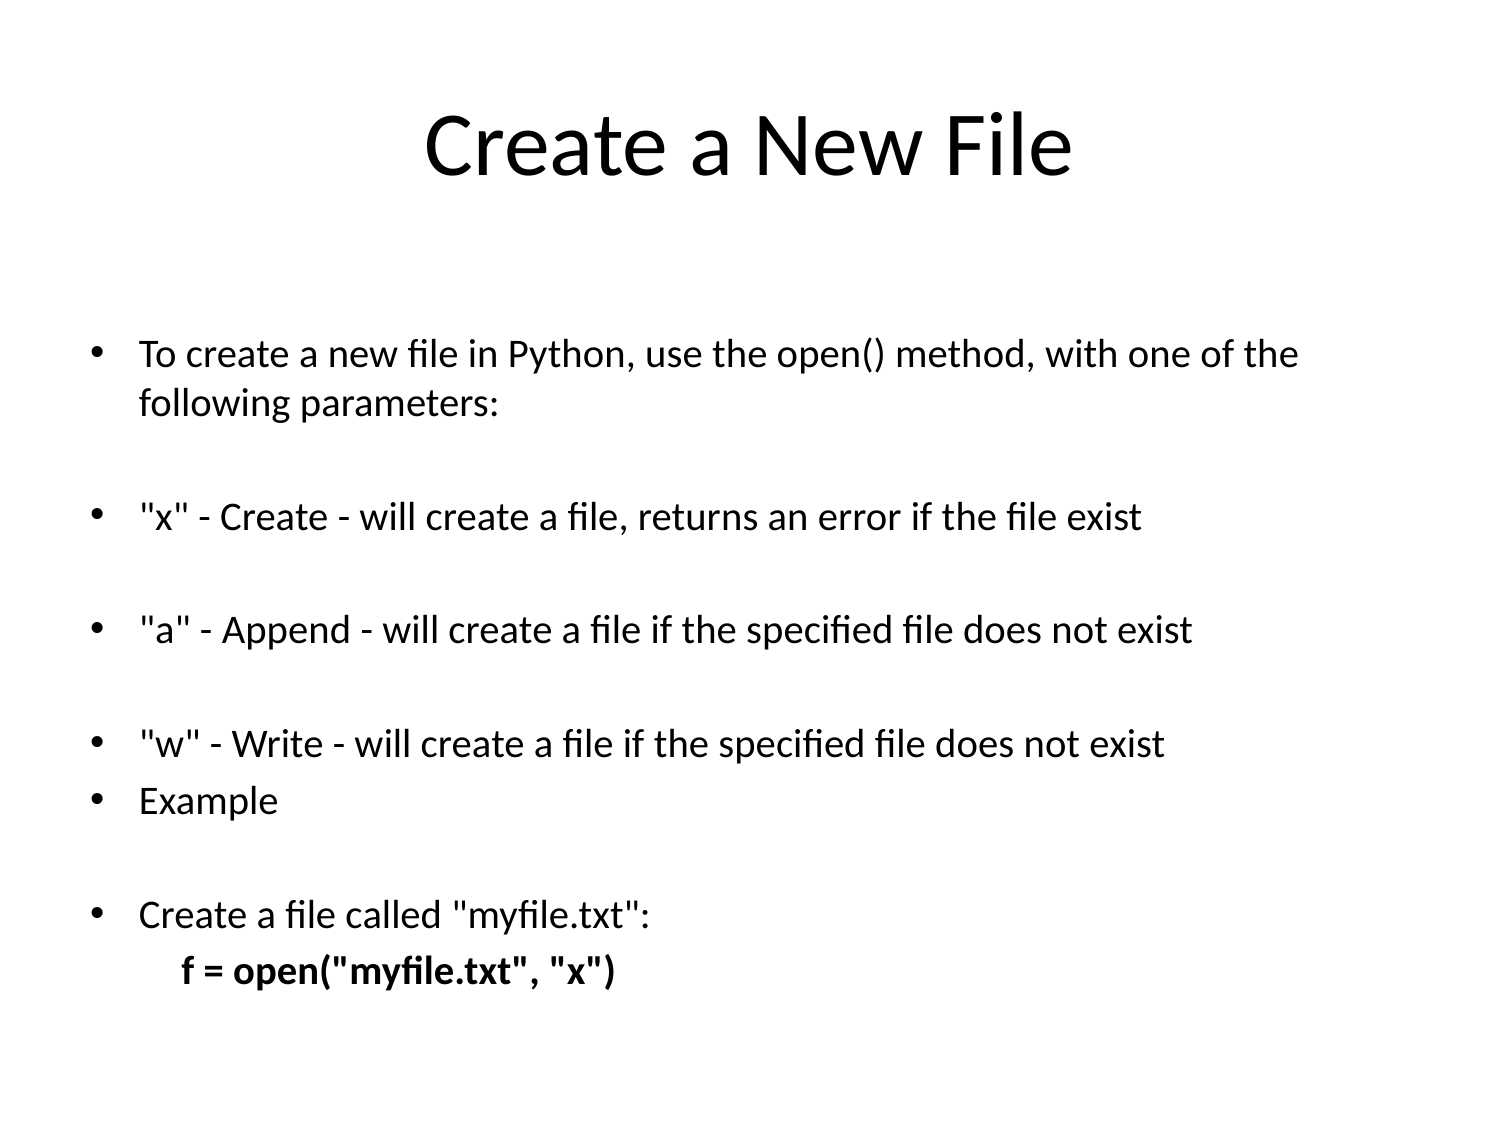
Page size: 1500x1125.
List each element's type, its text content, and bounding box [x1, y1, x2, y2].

list To create a new file in Python, use the open() method, with one of the following parameters: "x" - Create - will create a file, returns an error if the file exist "a" - Append - will create a file if the specified file does not exist "w" - Write - will create a file if the specified file does not exist Example Create a file called "myfile.txt": f = open("myfile.txt", "x") [75, 262, 1425, 1005]
title Create a New File [75, 45, 1425, 233]
